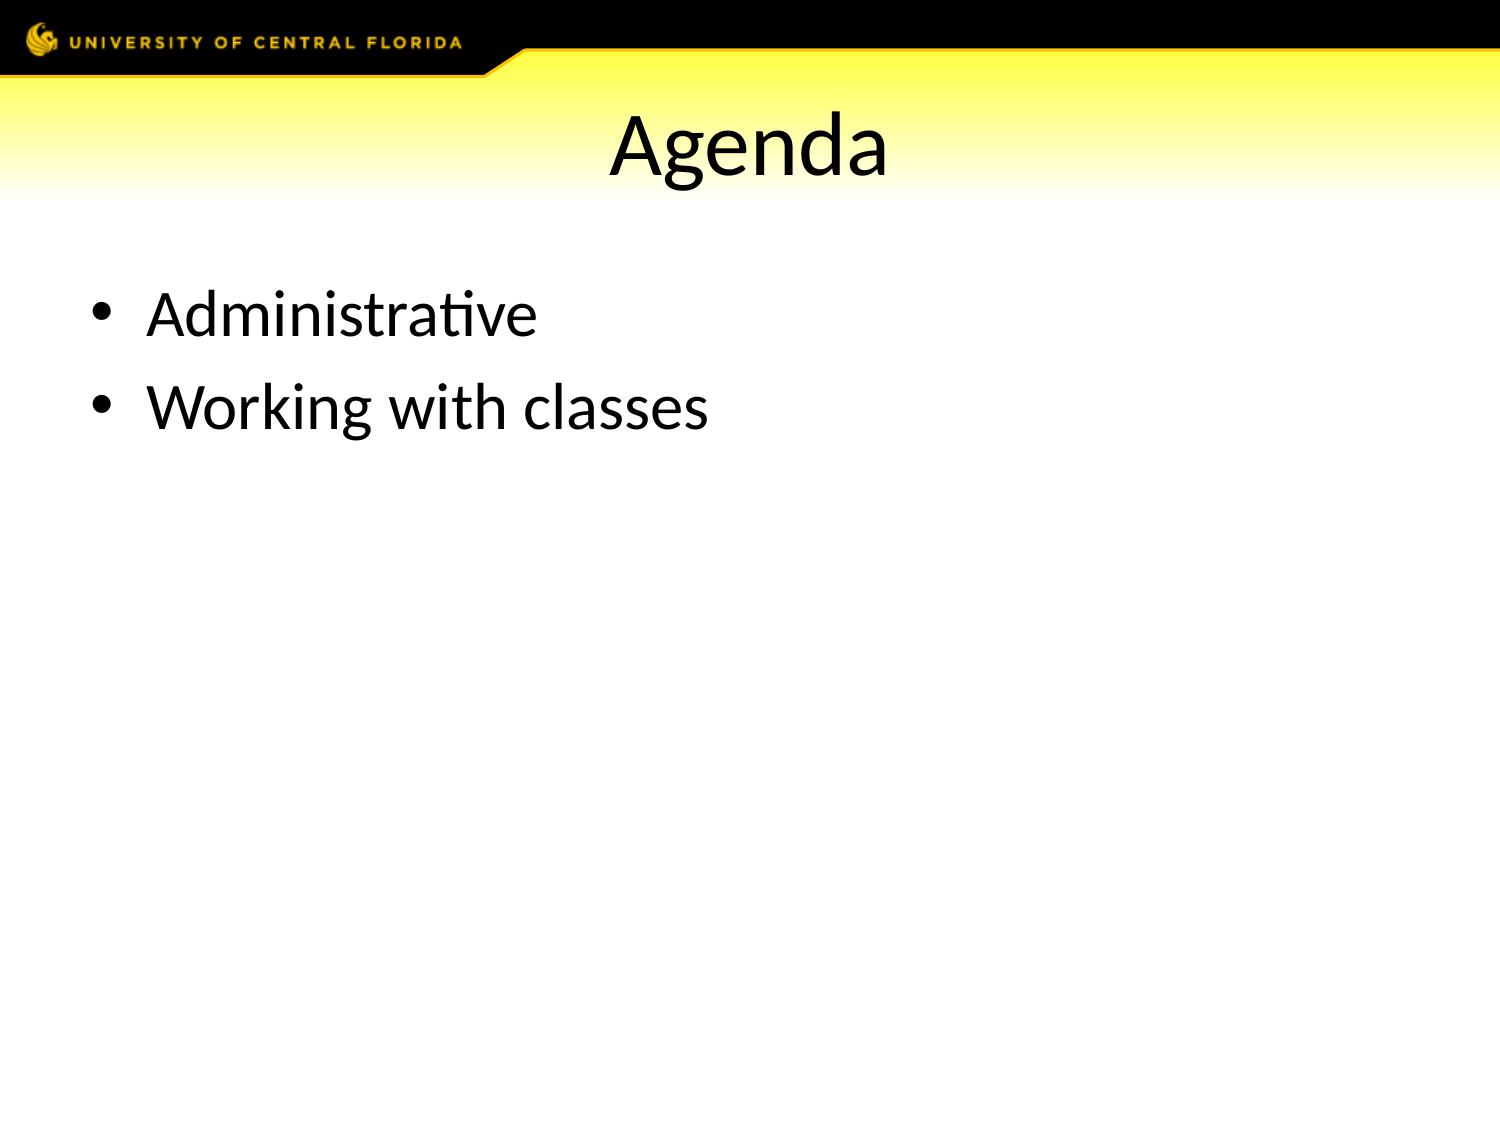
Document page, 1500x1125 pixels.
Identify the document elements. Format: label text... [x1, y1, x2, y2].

picture [0, 0, 484, 74]
title Agenda [75, 45, 1425, 233]
list Administrative Working with classes [75, 262, 1425, 1005]
